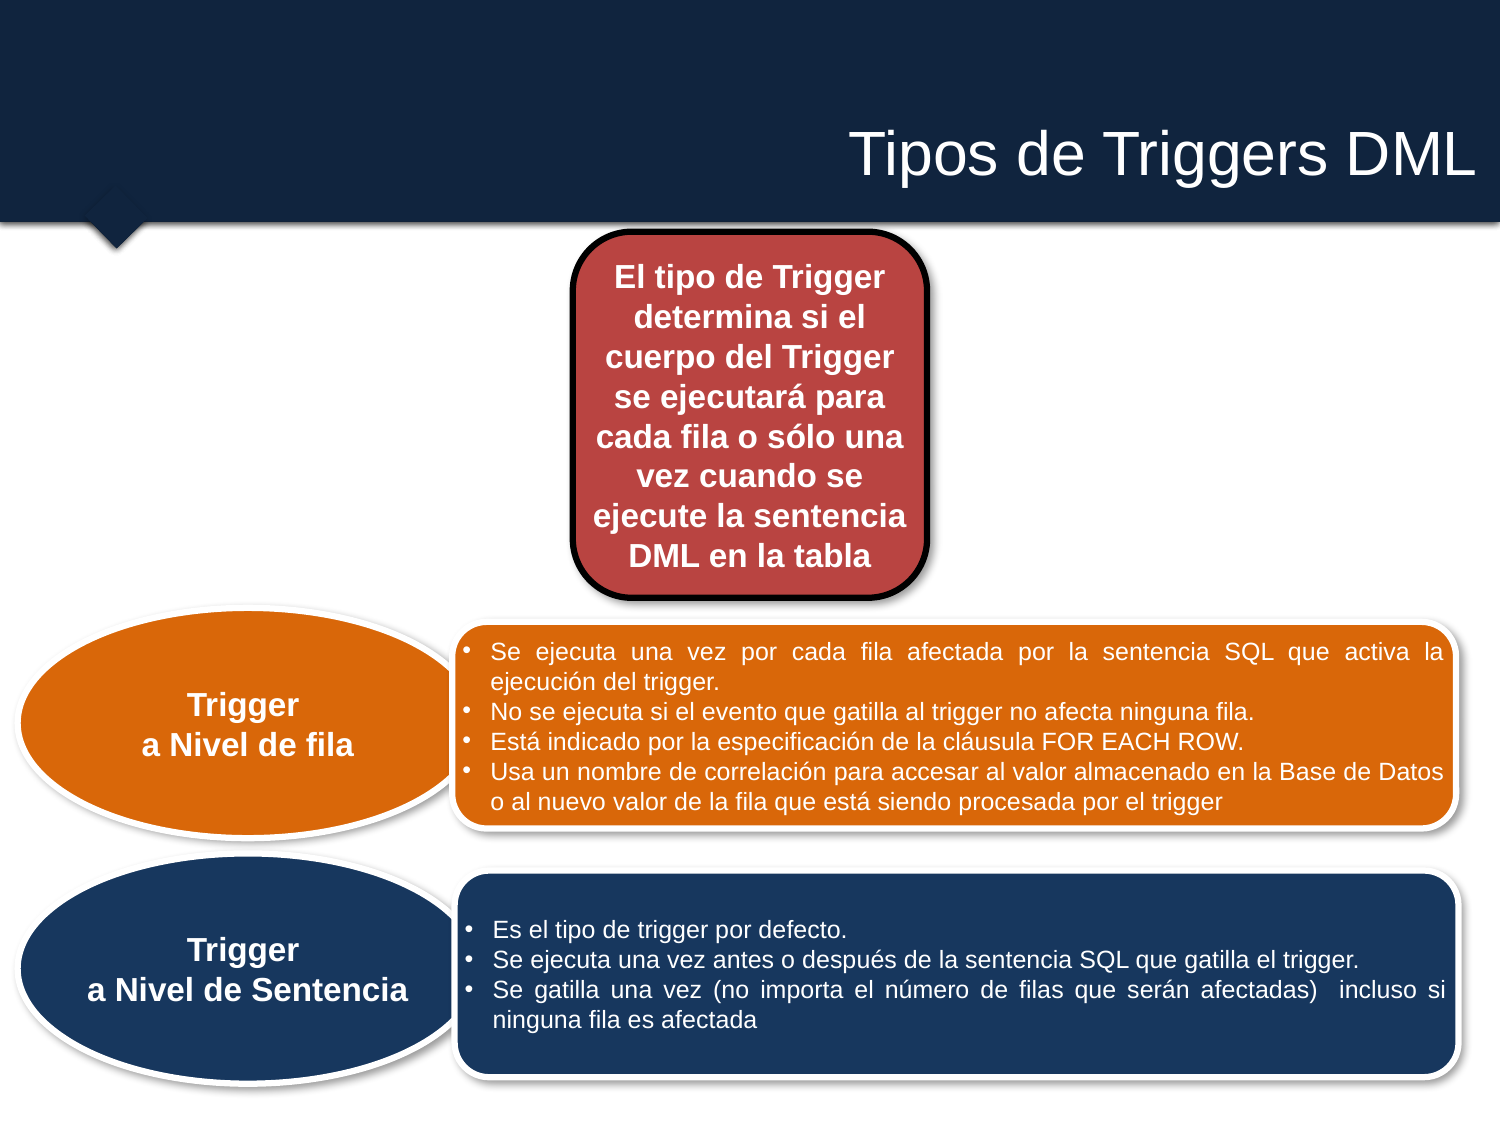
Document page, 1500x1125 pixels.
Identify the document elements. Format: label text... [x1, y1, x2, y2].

title Tipos de Triggers DML [53, 31, 1494, 271]
text_box Es el tipo de trigger por defecto. Se ejecuta una vez antes o después de la sentencia SQL que gatilla el trigger. Se gatilla una vez (no importa el número de filas que serán afectadas) incluso si ninguna fila es afectada [451, 867, 1462, 1081]
text_box Trigger a Nivel de fila [14, 604, 448, 842]
text_box Se ejecuta una vez por cada fila afectada por la sentencia SQL que activa la ejecución del trigger. No se ejecuta si el evento que gatilla al trigger no afecta ninguna fila. Está indicado por la especificación de la cláusula FOR EACH ROW. Usa un nombre de correlación para accesar al valor almacenado en la Base de Datos o al nuevo valor de la fila que está siendo procesada por el trigger [449, 618, 1460, 832]
text_box El tipo de Trigger determina si el cuerpo del Trigger se ejecutará para cada fila o sólo una vez cuando se ejecute la sentencia DML en la tabla [569, 228, 931, 601]
text_box Trigger a Nivel de Sentencia [14, 850, 450, 1087]
